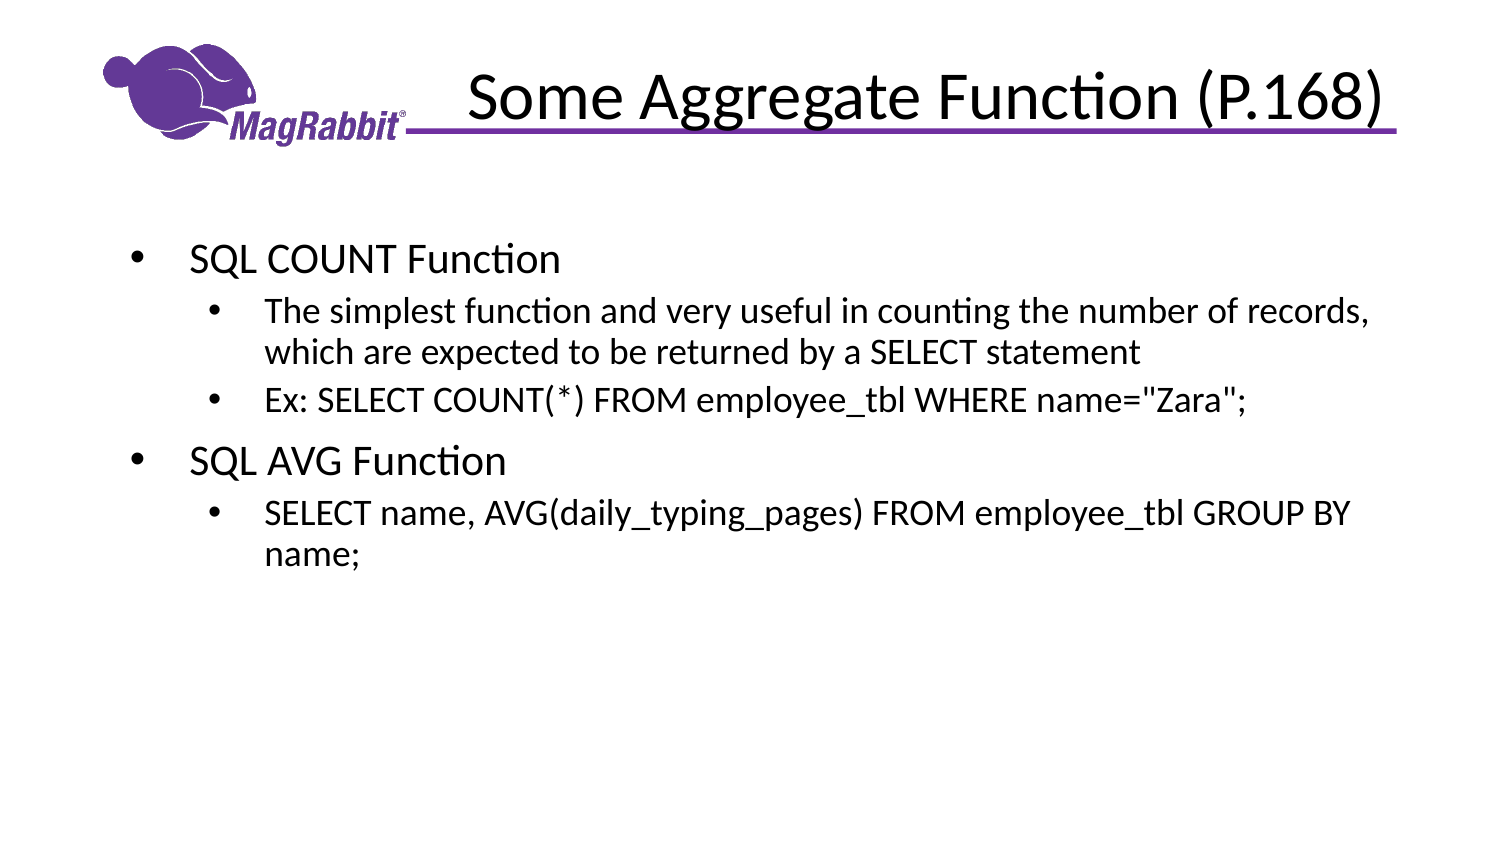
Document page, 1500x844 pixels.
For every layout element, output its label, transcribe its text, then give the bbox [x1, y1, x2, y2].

title Some Aggregate Function (P.168) [412, 44, 1397, 150]
list SQL COUNT Function The simplest function and very useful in counting the number of records, which are expected to be returned by a SELECT statement Ex: SELECT COUNT(*) FROM employee_tbl WHERE name="Zara"; SQL AVG Function SELECT name, AVG(daily_typing_pages) FROM employee_tbl GROUP BY name; [103, 224, 1397, 760]
picture [103, 44, 406, 150]
